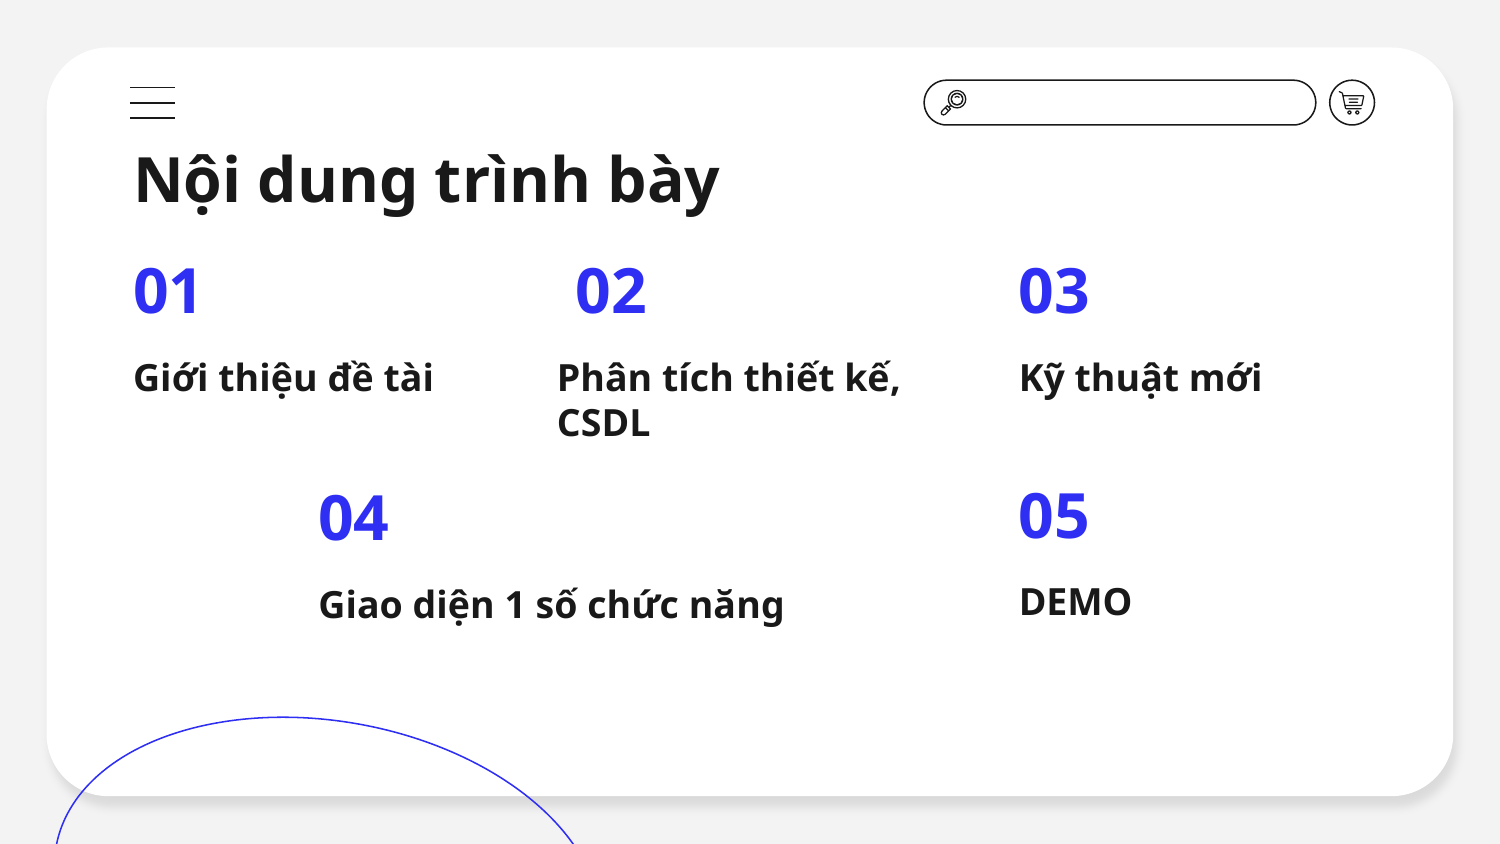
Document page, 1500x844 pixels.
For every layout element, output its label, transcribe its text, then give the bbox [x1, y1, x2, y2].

title 05 [1003, 492, 1125, 563]
subtitle Giới thiệu đề tài [118, 338, 497, 462]
title 04 [303, 495, 478, 565]
title 02 [560, 267, 682, 338]
subtitle Kỹ thuật mới [1003, 338, 1382, 462]
subtitle Phân tích thiết kế, CSDL [541, 338, 940, 462]
subtitle Giao diện 1 số chức năng [303, 565, 851, 689]
title 03 [1003, 267, 1125, 338]
title Nội dung trình bày [118, 125, 1382, 219]
title 01 [118, 267, 239, 338]
subtitle DEMO [1003, 563, 1382, 687]
